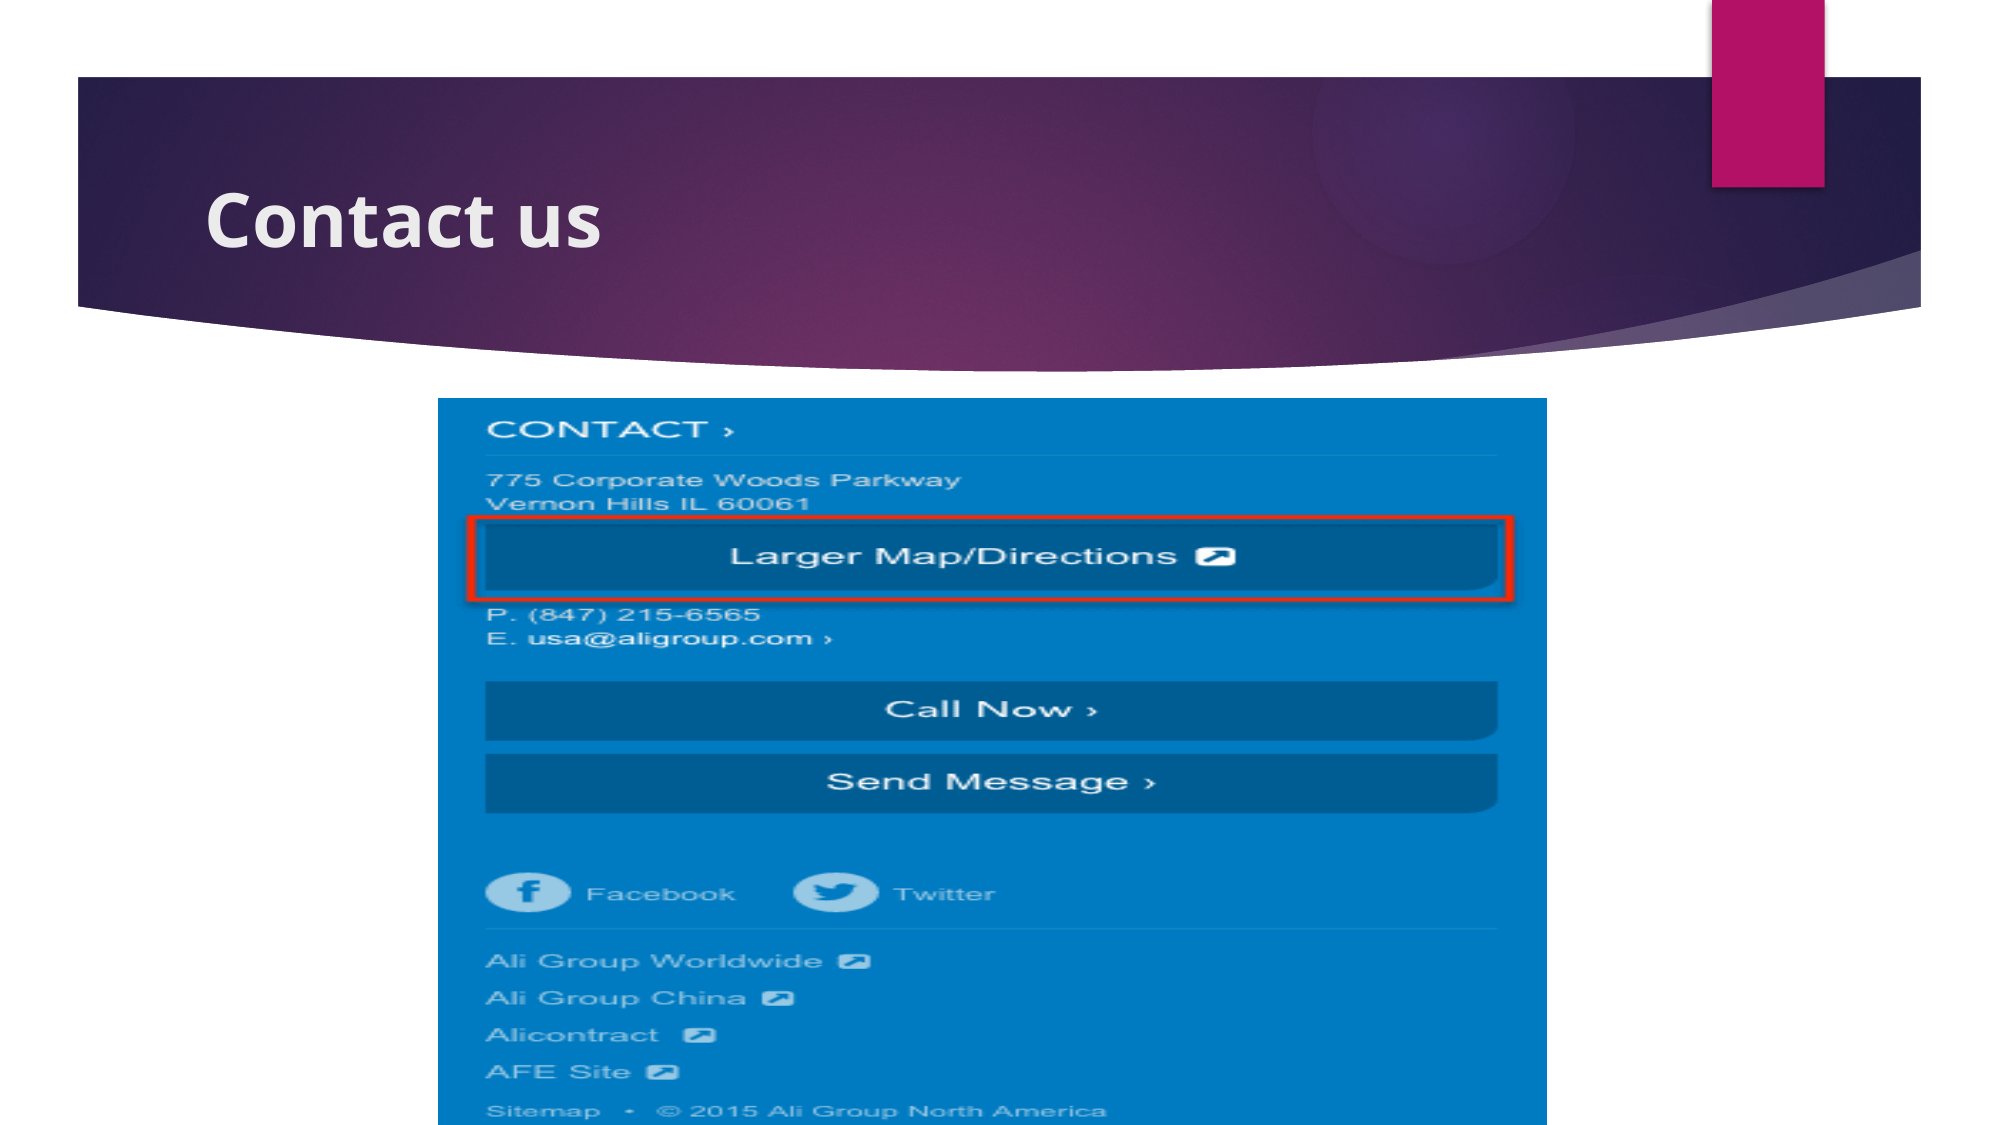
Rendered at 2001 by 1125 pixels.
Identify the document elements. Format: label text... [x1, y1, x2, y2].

title Contact us [189, 159, 1627, 276]
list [437, 398, 1547, 1125]
